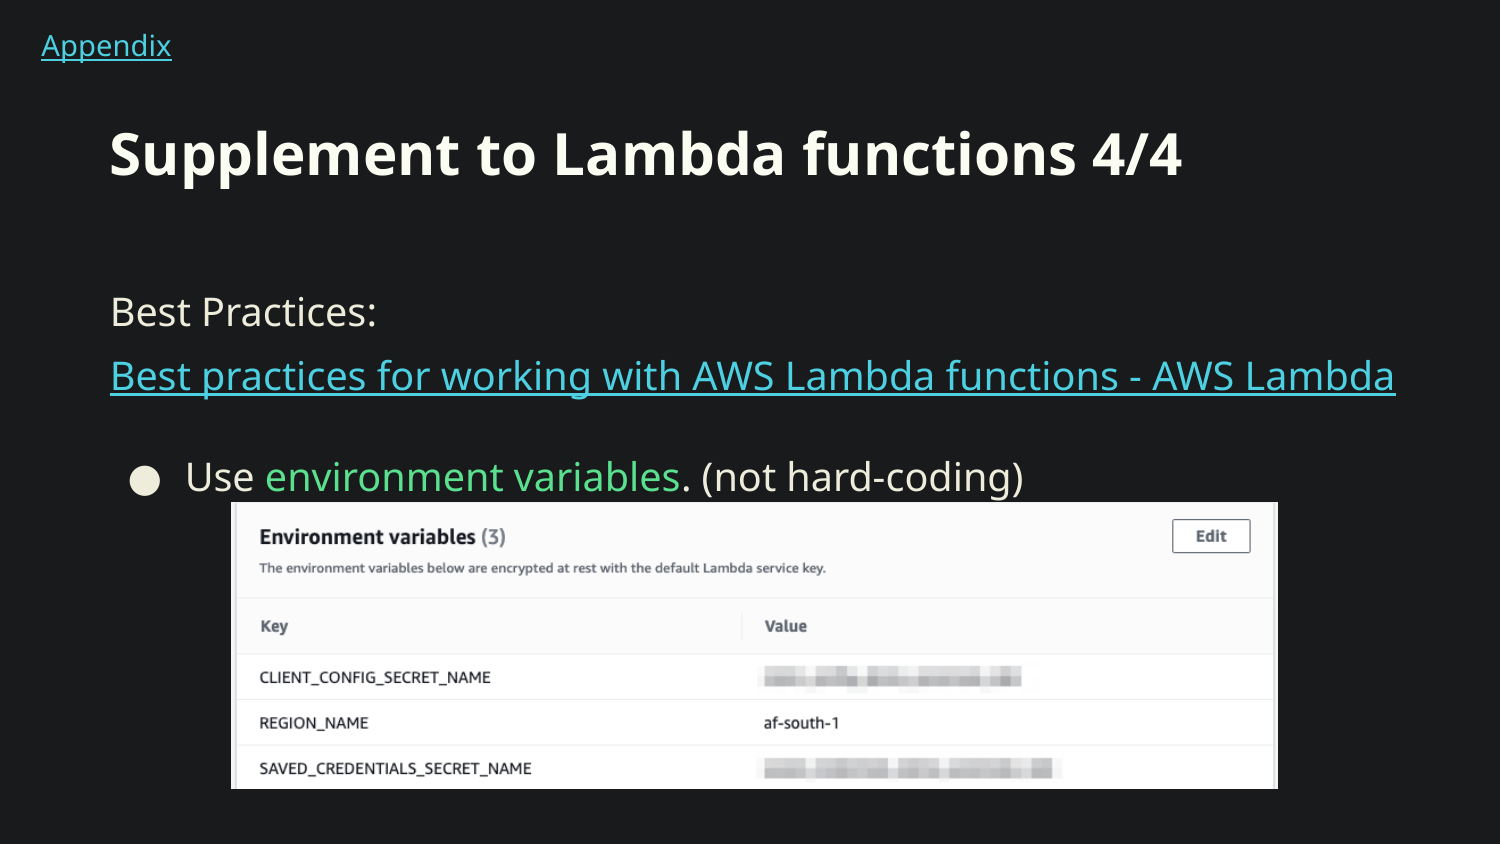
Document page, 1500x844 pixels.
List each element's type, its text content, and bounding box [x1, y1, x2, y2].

list Best Practices: Best practices for working with AWS Lambda functions - AWS Lambda Use environment variables. (not hard-coding) [94, 257, 1414, 789]
title Supplement to Lambda functions 4/4 [94, 72, 1414, 232]
picture [231, 502, 1278, 789]
text_box Appendix [26, 12, 193, 77]
